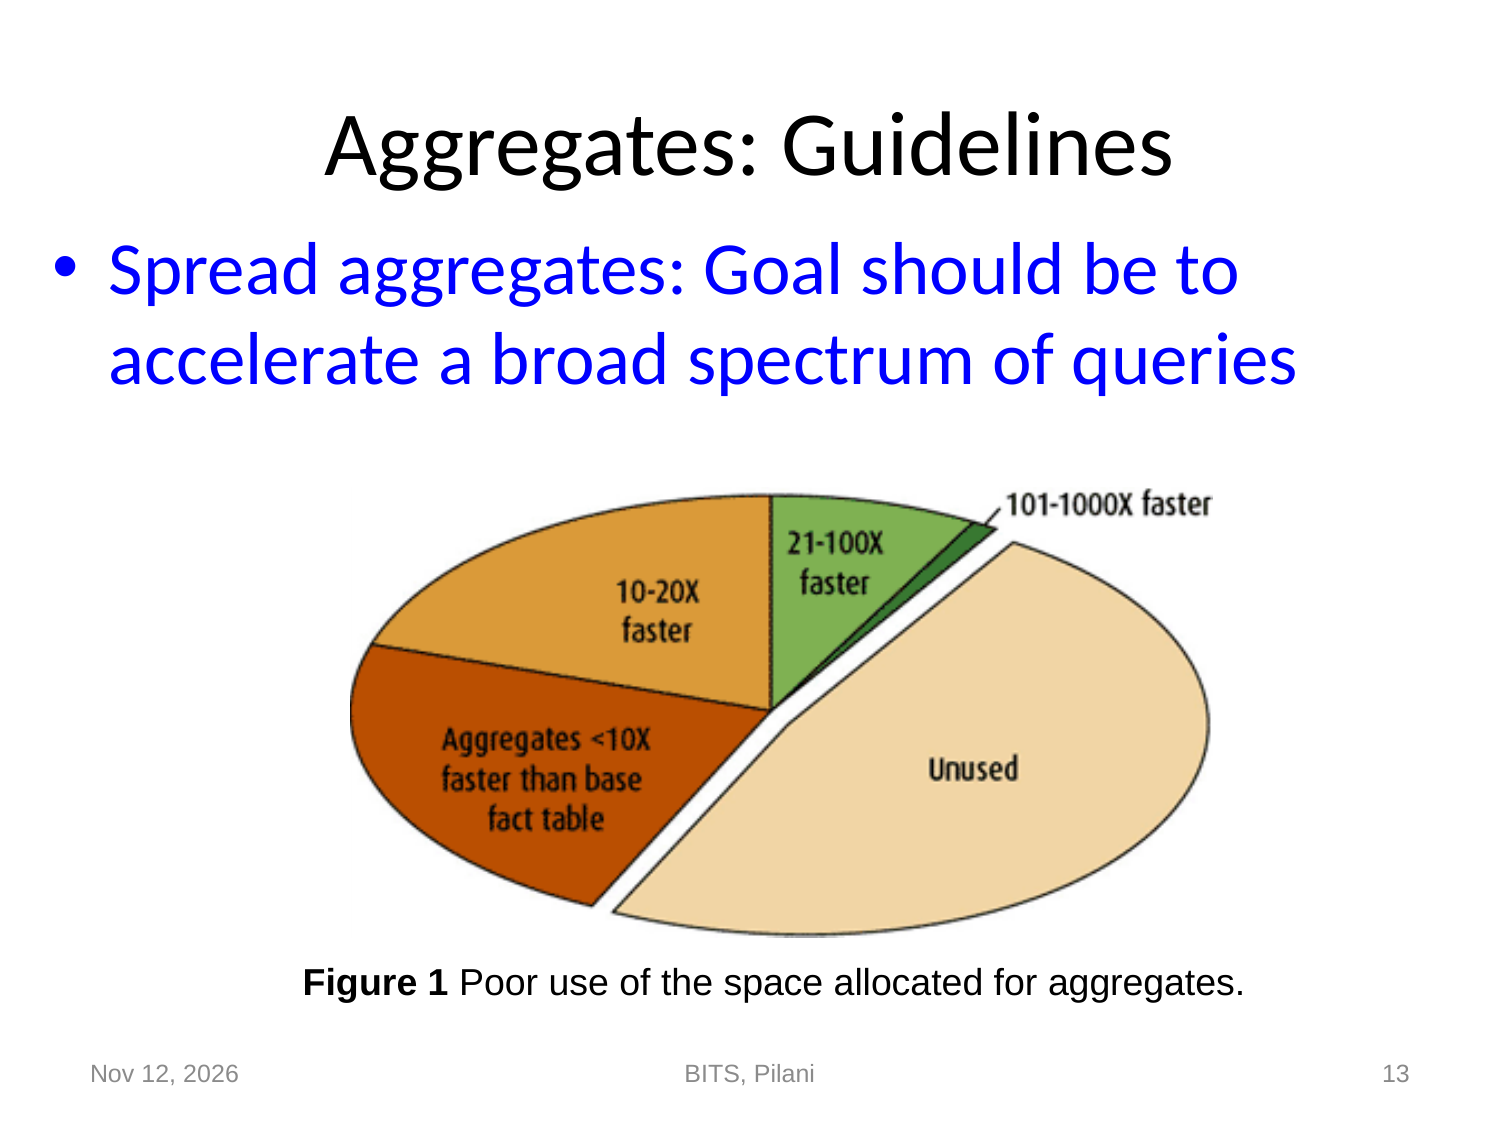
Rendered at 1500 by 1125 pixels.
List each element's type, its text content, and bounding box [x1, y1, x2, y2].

list Spread aggregates: Goal should be to accelerate a broad spectrum of queries [37, 212, 1463, 888]
picture [349, 487, 1213, 938]
title Aggregates: Guidelines [75, 45, 1425, 212]
footer BITS, Pilani [512, 1042, 988, 1103]
slide_number 13 [1074, 1042, 1425, 1103]
text_box Figure 1 Poor use of the space allocated for aggregates. [288, 950, 1261, 1010]
slide_number 5-Nov-17 [75, 1042, 425, 1103]
